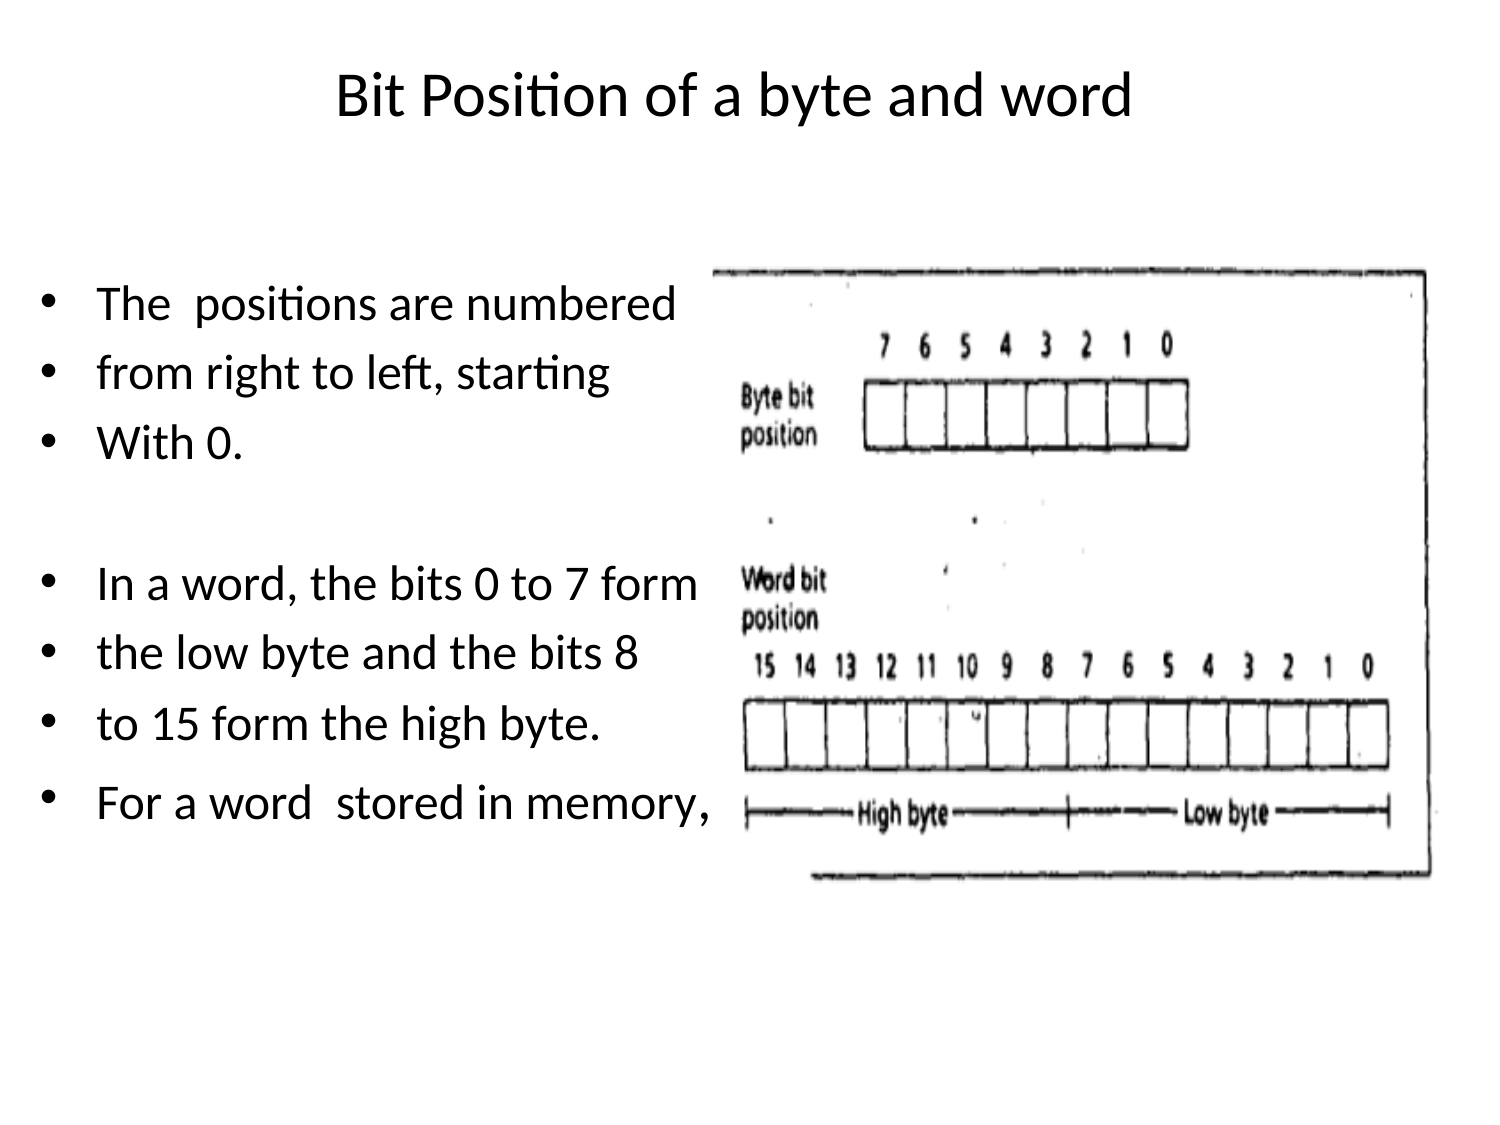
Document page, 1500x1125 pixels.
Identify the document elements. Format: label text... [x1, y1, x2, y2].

picture [712, 249, 1463, 951]
list The positions are numbered from right to left, starting With 0. In a word, the bits 0 to 7 form the low byte and the bits 8 to 15 form the high byte. For a word stored in memory, [24, 262, 1425, 1088]
title Bit Position of a byte and word [75, 45, 1425, 138]
